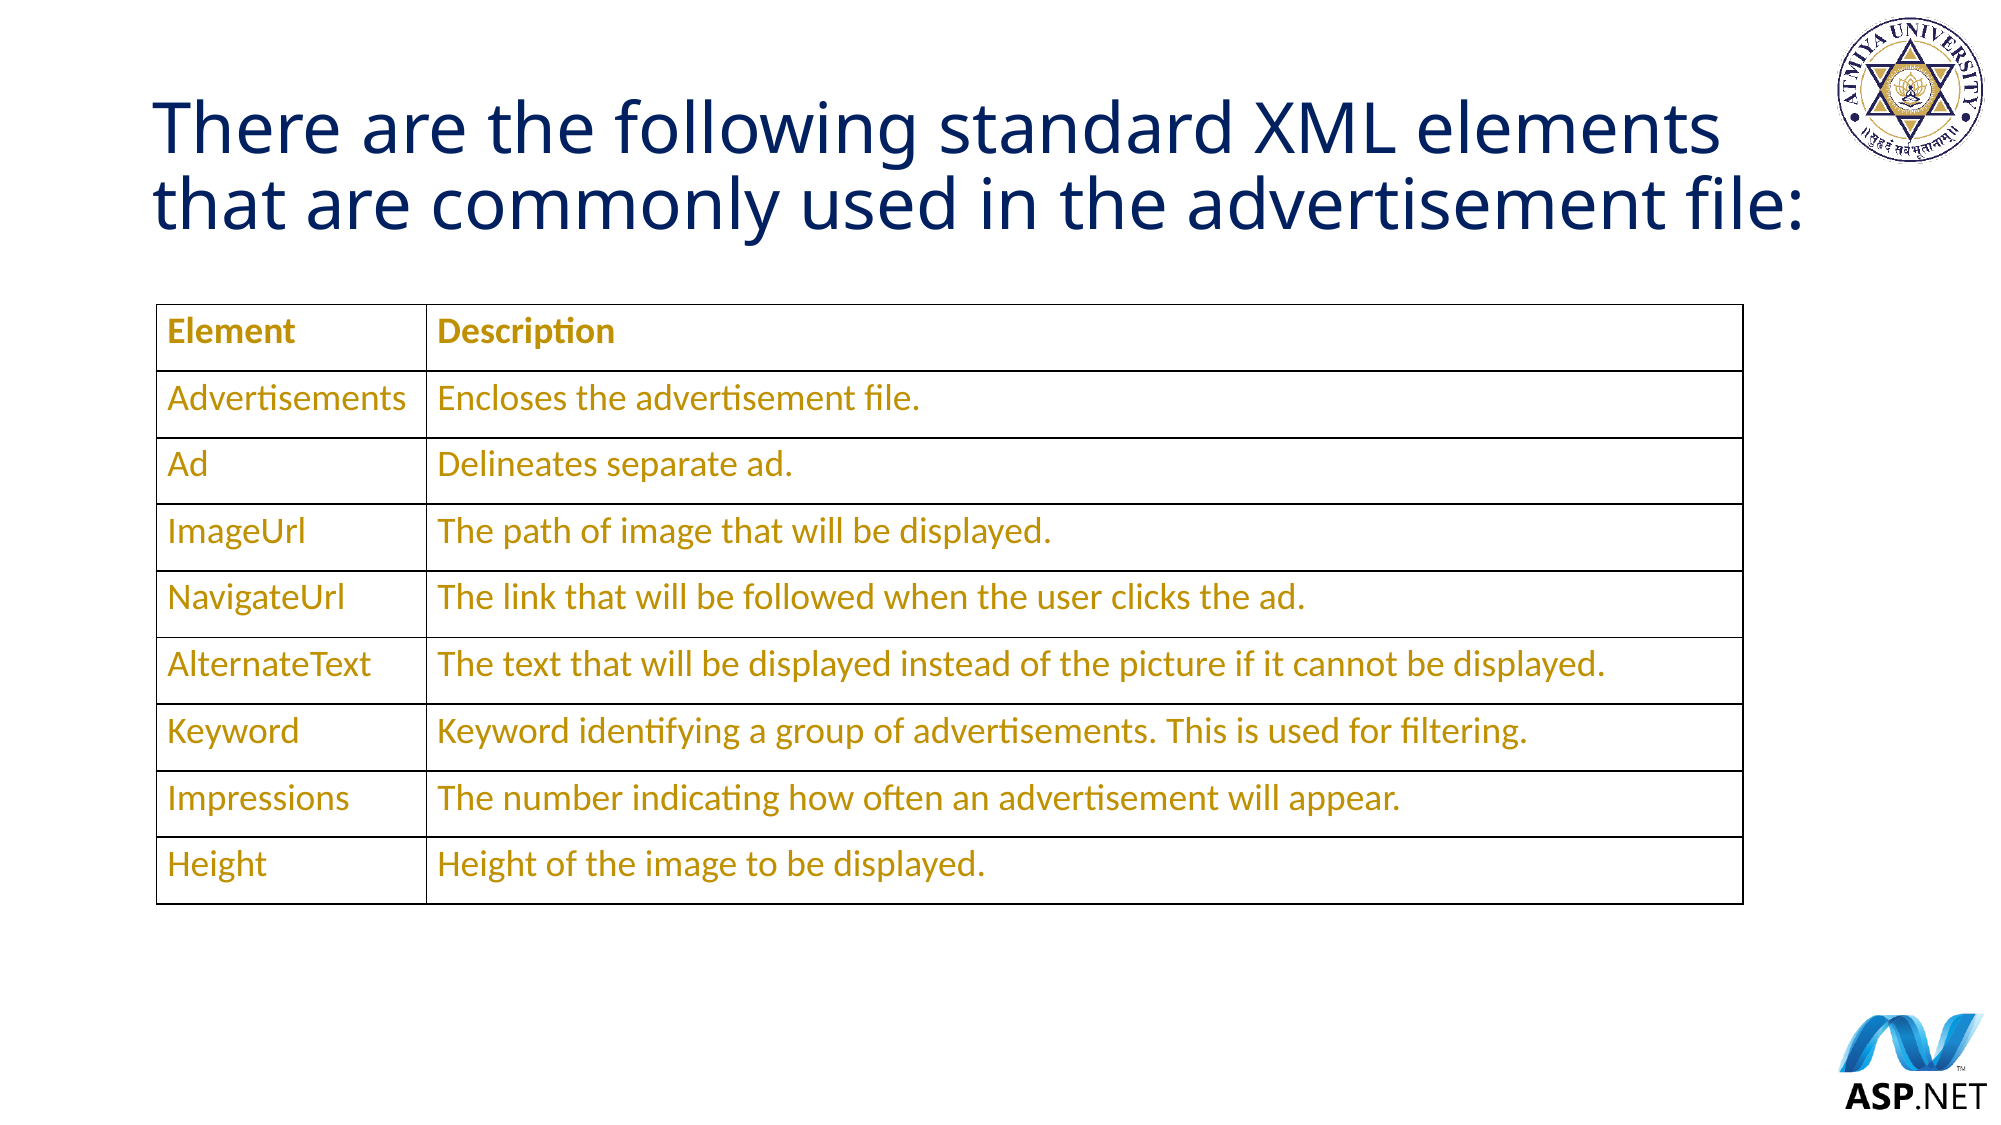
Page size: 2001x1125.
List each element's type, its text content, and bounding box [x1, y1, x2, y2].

table_cell ImageUrl [157, 505, 426, 570]
table_cell NavigateUrl [157, 572, 426, 637]
table_cell The number indicating how often an advertisement will appear. [427, 772, 1742, 836]
table_cell The text that will be displayed instead of the picture if it cannot be displayed. [427, 638, 1742, 703]
table_cell Height of the image to be displayed. [427, 838, 1742, 903]
table_cell Encloses the advertisement file. [427, 372, 1742, 437]
table_cell Advertisements [157, 372, 426, 437]
title There are the following standard XML elements that are commonly used in the advertisement file: [137, 59, 1863, 278]
table_cell Impressions [157, 772, 426, 836]
table_cell Delineates separate ad. [427, 439, 1742, 503]
table_header Element [157, 305, 426, 370]
table_header Description [427, 305, 1742, 370]
table_cell Keyword identifying a group of advertisements. This is used for filtering. [427, 705, 1742, 770]
table_cell Height [157, 838, 426, 903]
table_cell The path of image that will be displayed. [427, 505, 1742, 570]
picture [1835, 15, 1985, 164]
table_cell AlternateText [157, 638, 426, 703]
table_cell The link that will be followed when the user clicks the ad. [427, 572, 1742, 637]
table_cell Ad [157, 439, 426, 503]
picture [1802, 979, 2000, 1125]
table_cell Keyword [157, 705, 426, 770]
